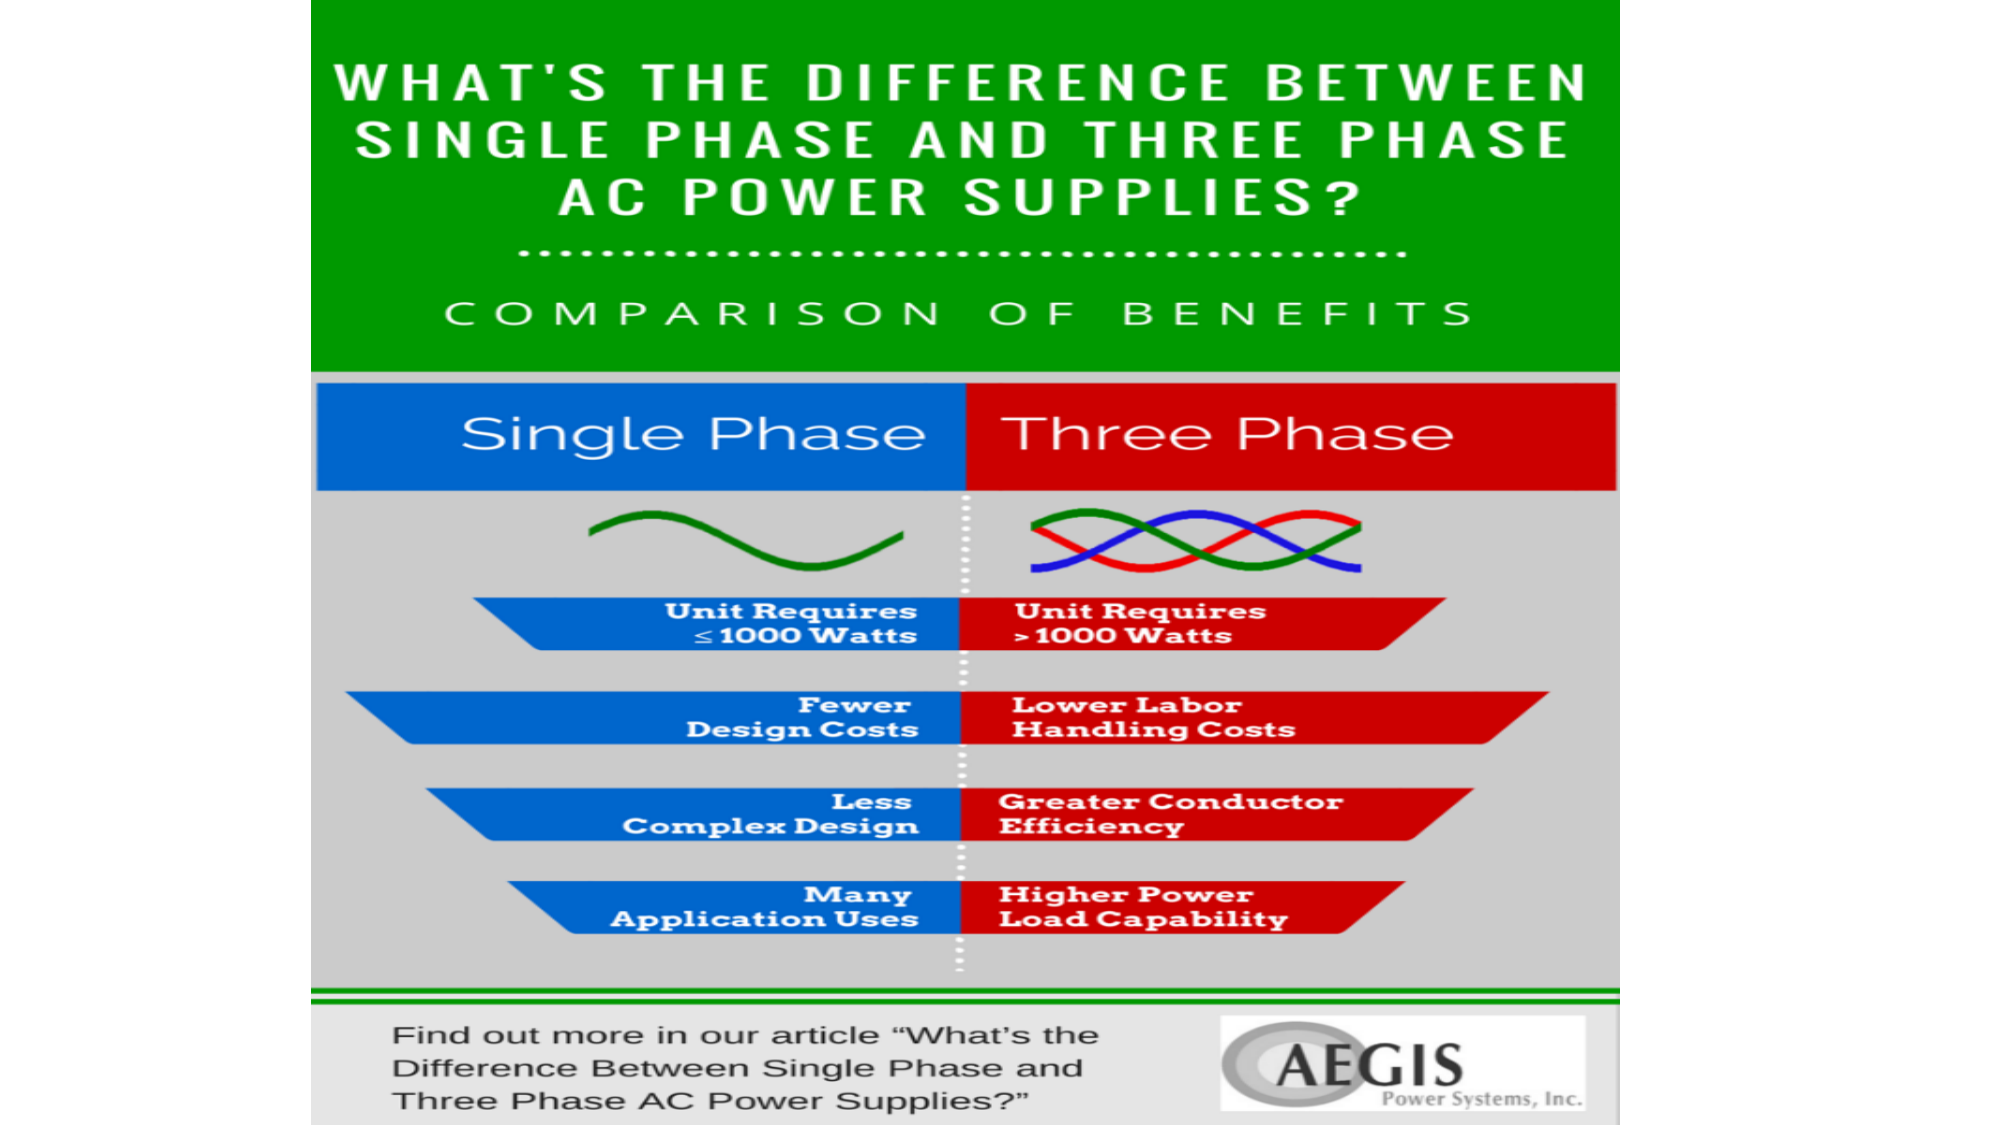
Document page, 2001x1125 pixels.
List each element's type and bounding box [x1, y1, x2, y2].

list [311, 0, 1620, 1125]
